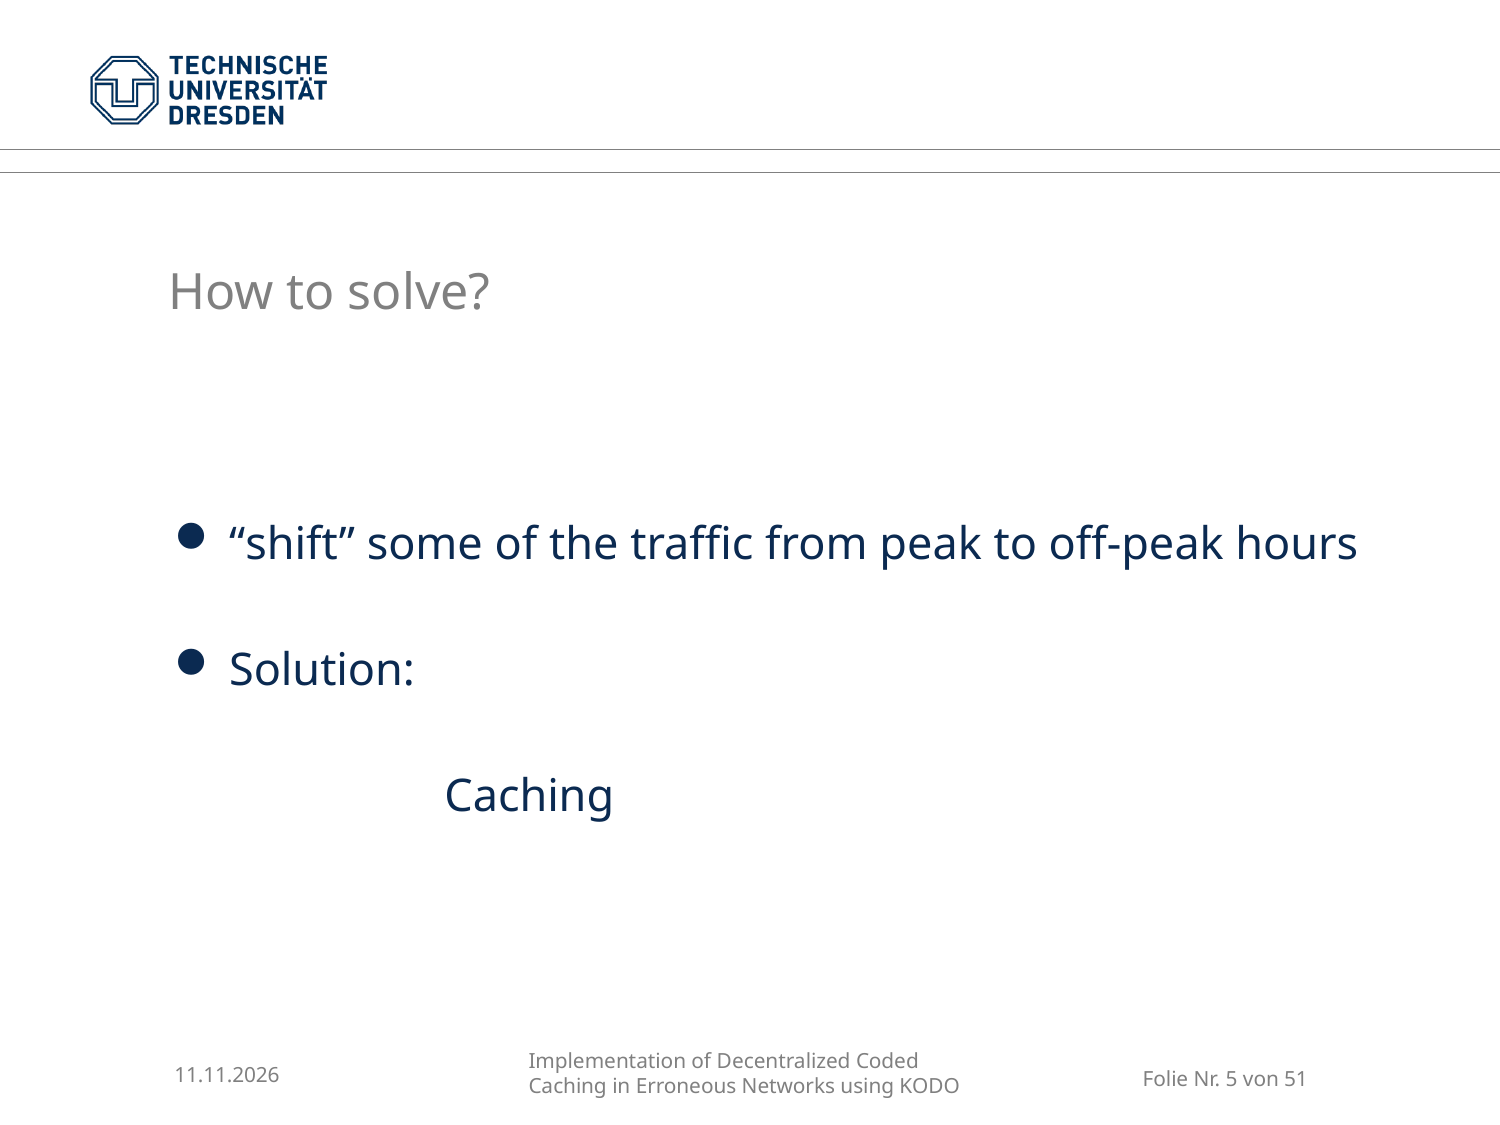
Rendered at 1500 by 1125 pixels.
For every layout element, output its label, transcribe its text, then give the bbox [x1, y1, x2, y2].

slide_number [159, 1045, 510, 1106]
list “shift” some of the traffic from peak to off-peak hours Solution: Caching [159, 444, 1380, 840]
title How to solve? [153, 196, 1373, 384]
picture [90, 54, 327, 125]
